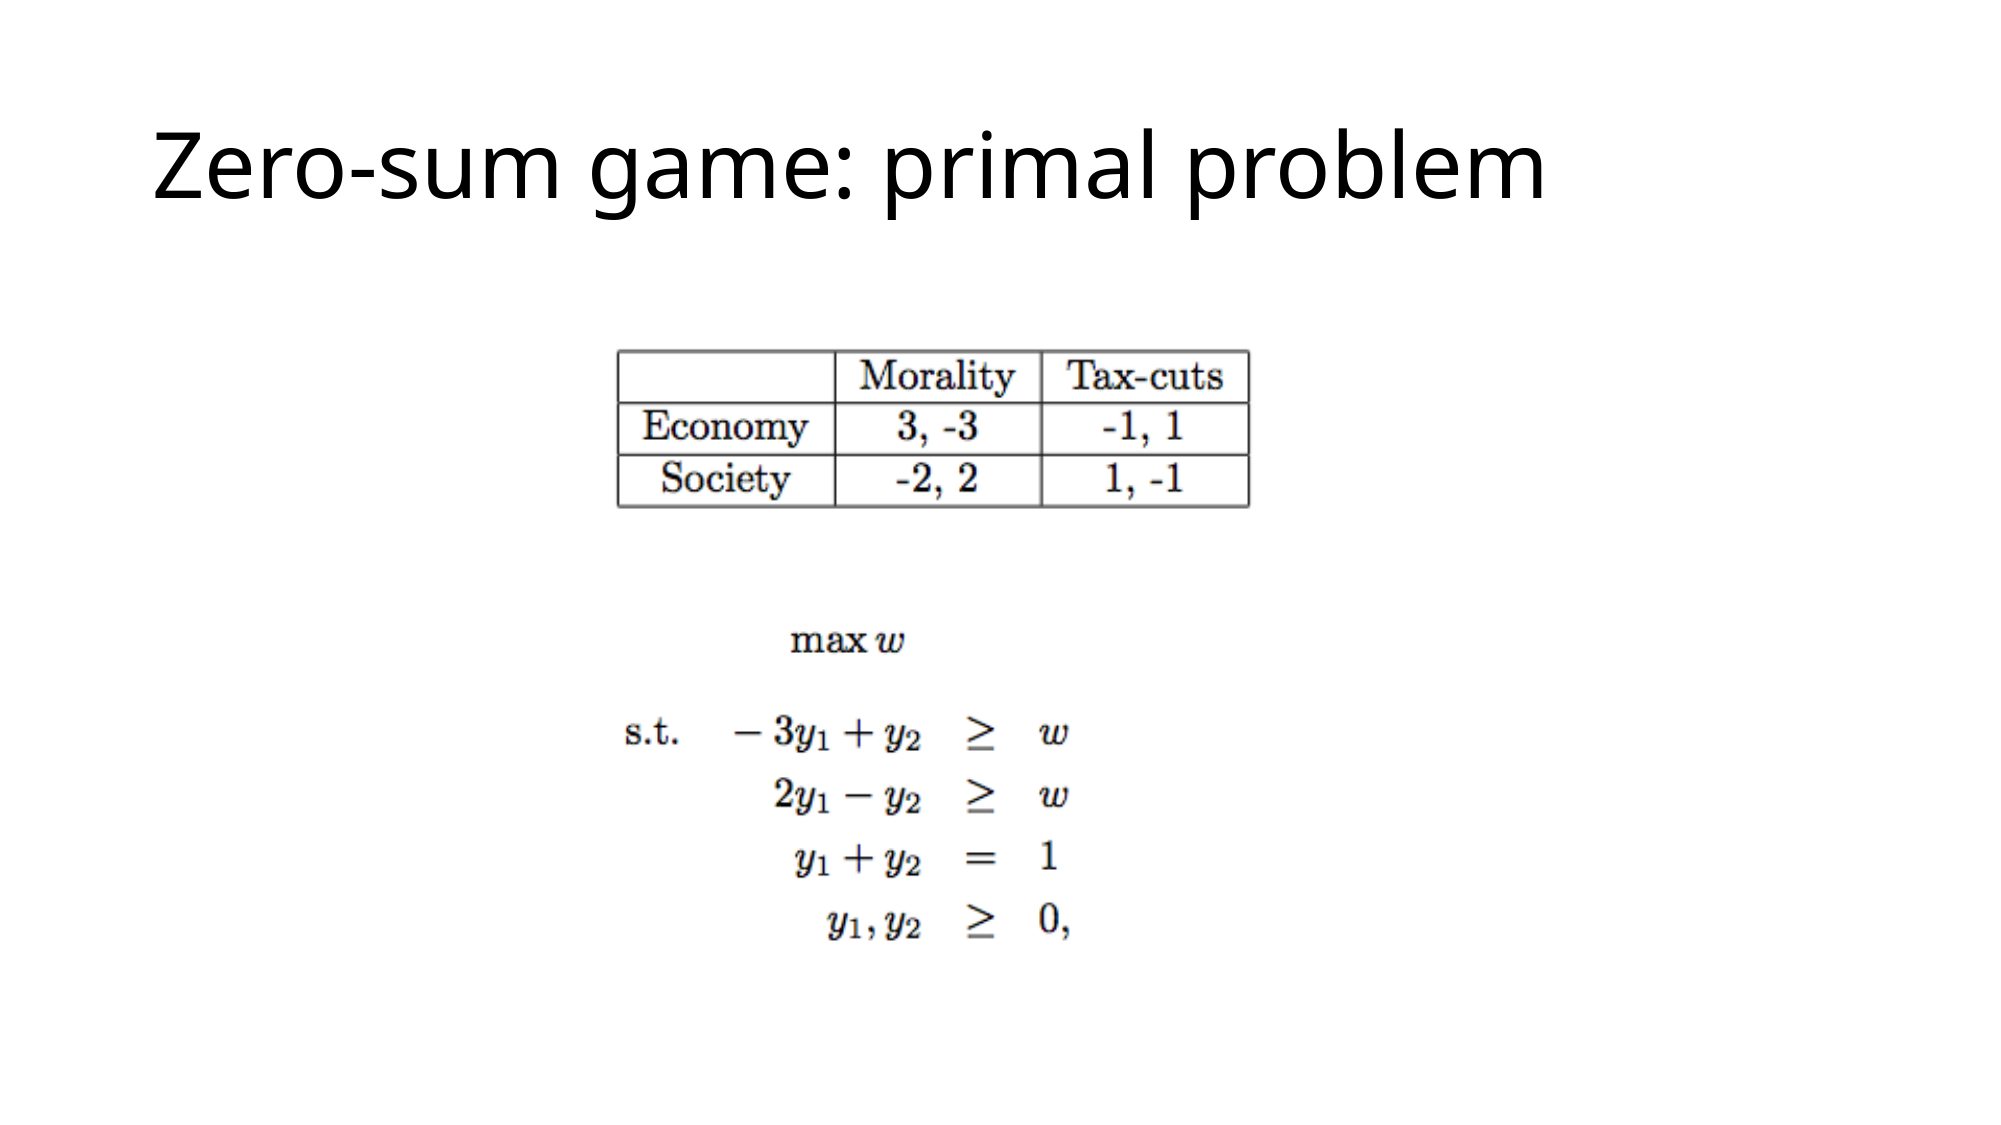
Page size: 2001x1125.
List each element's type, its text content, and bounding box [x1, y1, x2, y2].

picture [606, 605, 1130, 970]
picture [580, 329, 1288, 532]
title Zero-sum game: primal problem [137, 59, 1863, 278]
